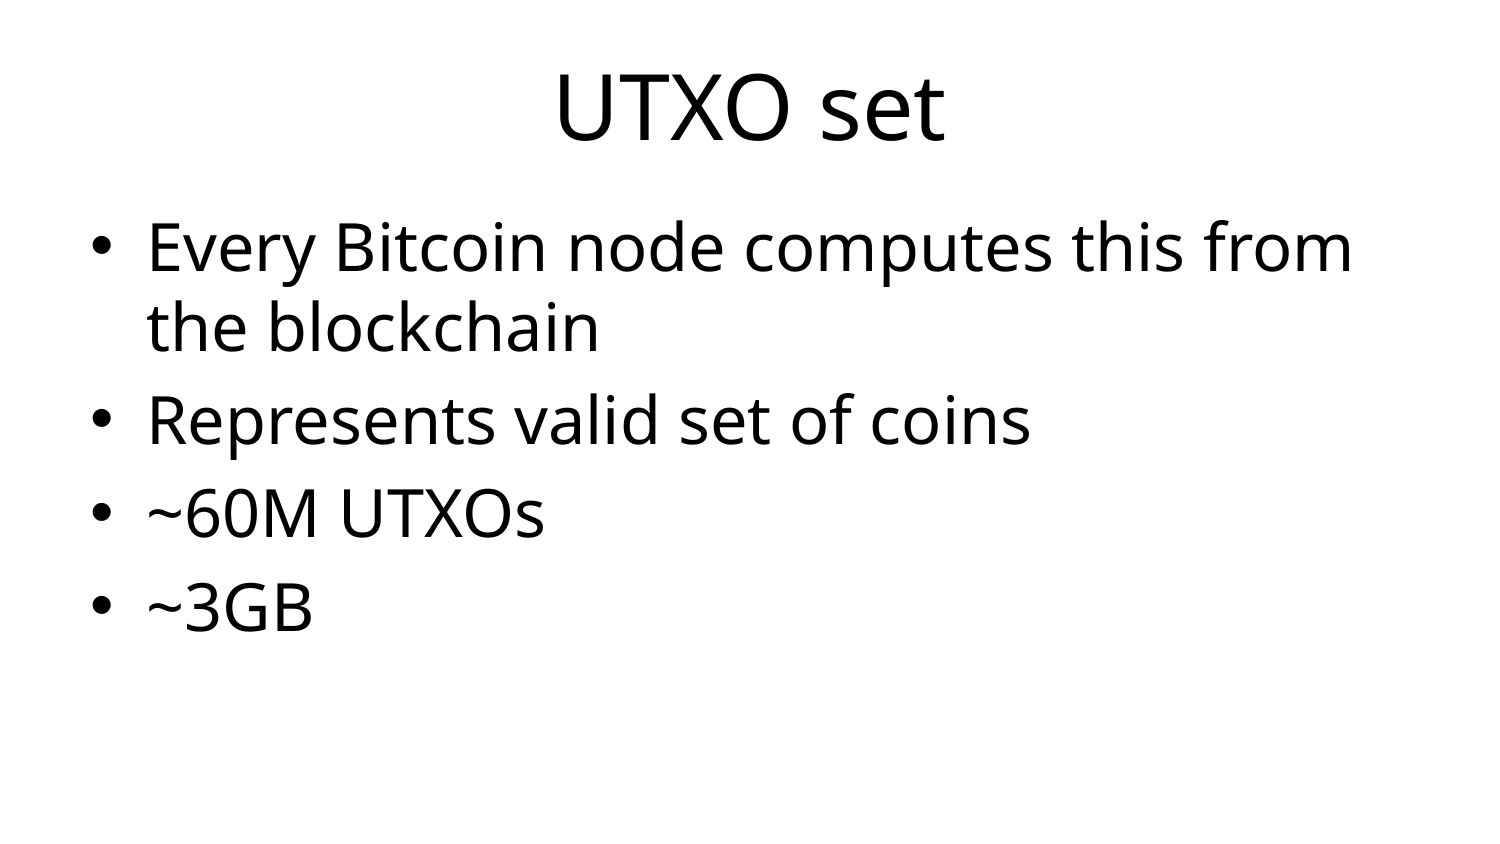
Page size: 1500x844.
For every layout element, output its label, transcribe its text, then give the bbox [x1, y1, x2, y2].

title UTXO set [75, 33, 1425, 175]
list Every Bitcoin node computes this from the blockchain Represents valid set of coins ~60M UTXOs ~3GB [75, 196, 1425, 754]
